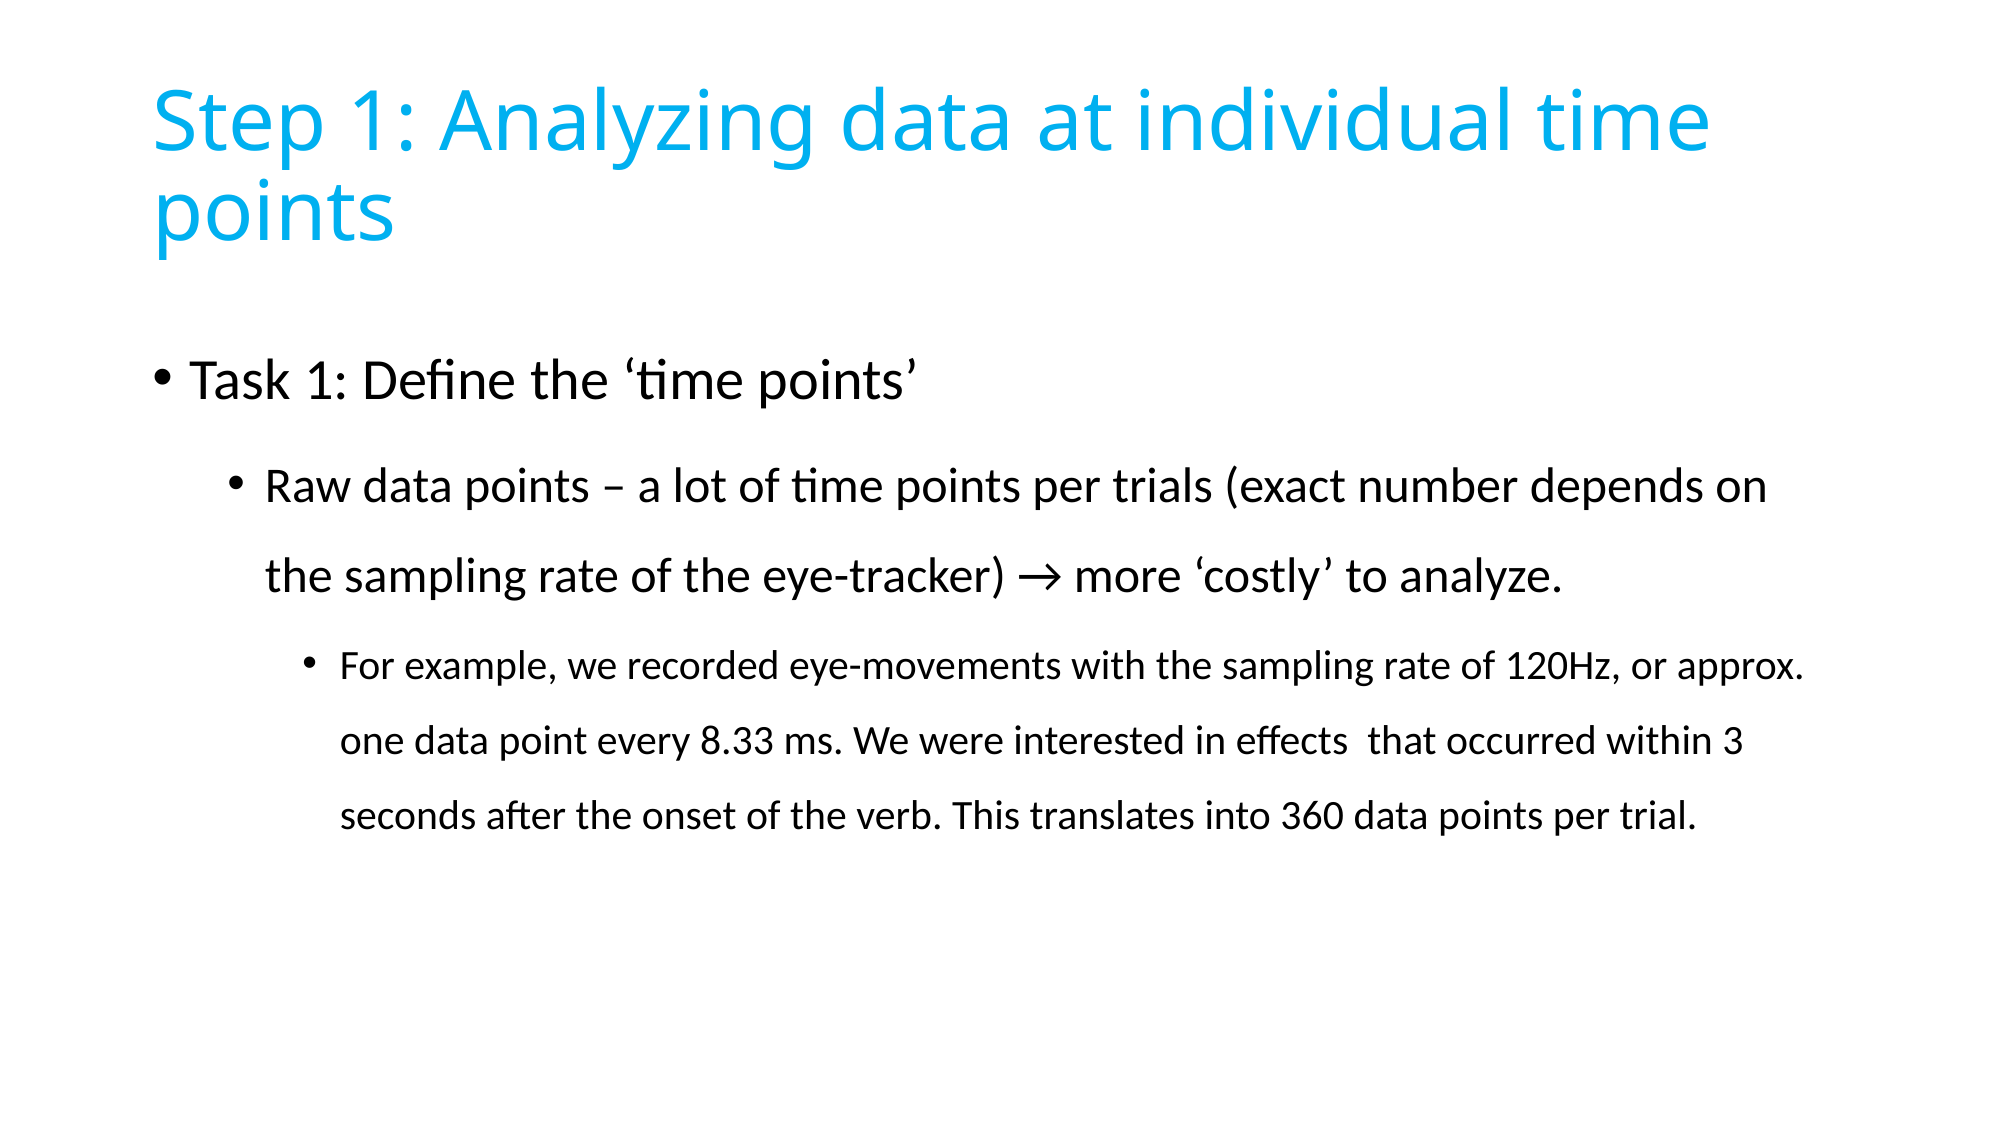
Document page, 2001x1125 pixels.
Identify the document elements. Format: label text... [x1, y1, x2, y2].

list Task 1: Define the ‘time points’ Raw data points – a lot of time points per trials (exact number depends on the sampling rate of the eye-tracker) → more ‘costly’ to analyze. For example, we recorded eye-movements with the sampling rate of 120Hz, or approx. one data point every 8.33 ms. We were interested in effects that occurred within 3 seconds after the onset of the verb. This translates into 360 data points per trial. [137, 299, 1863, 1014]
title Step 1: Analyzing data at individual time points [137, 59, 1863, 278]
